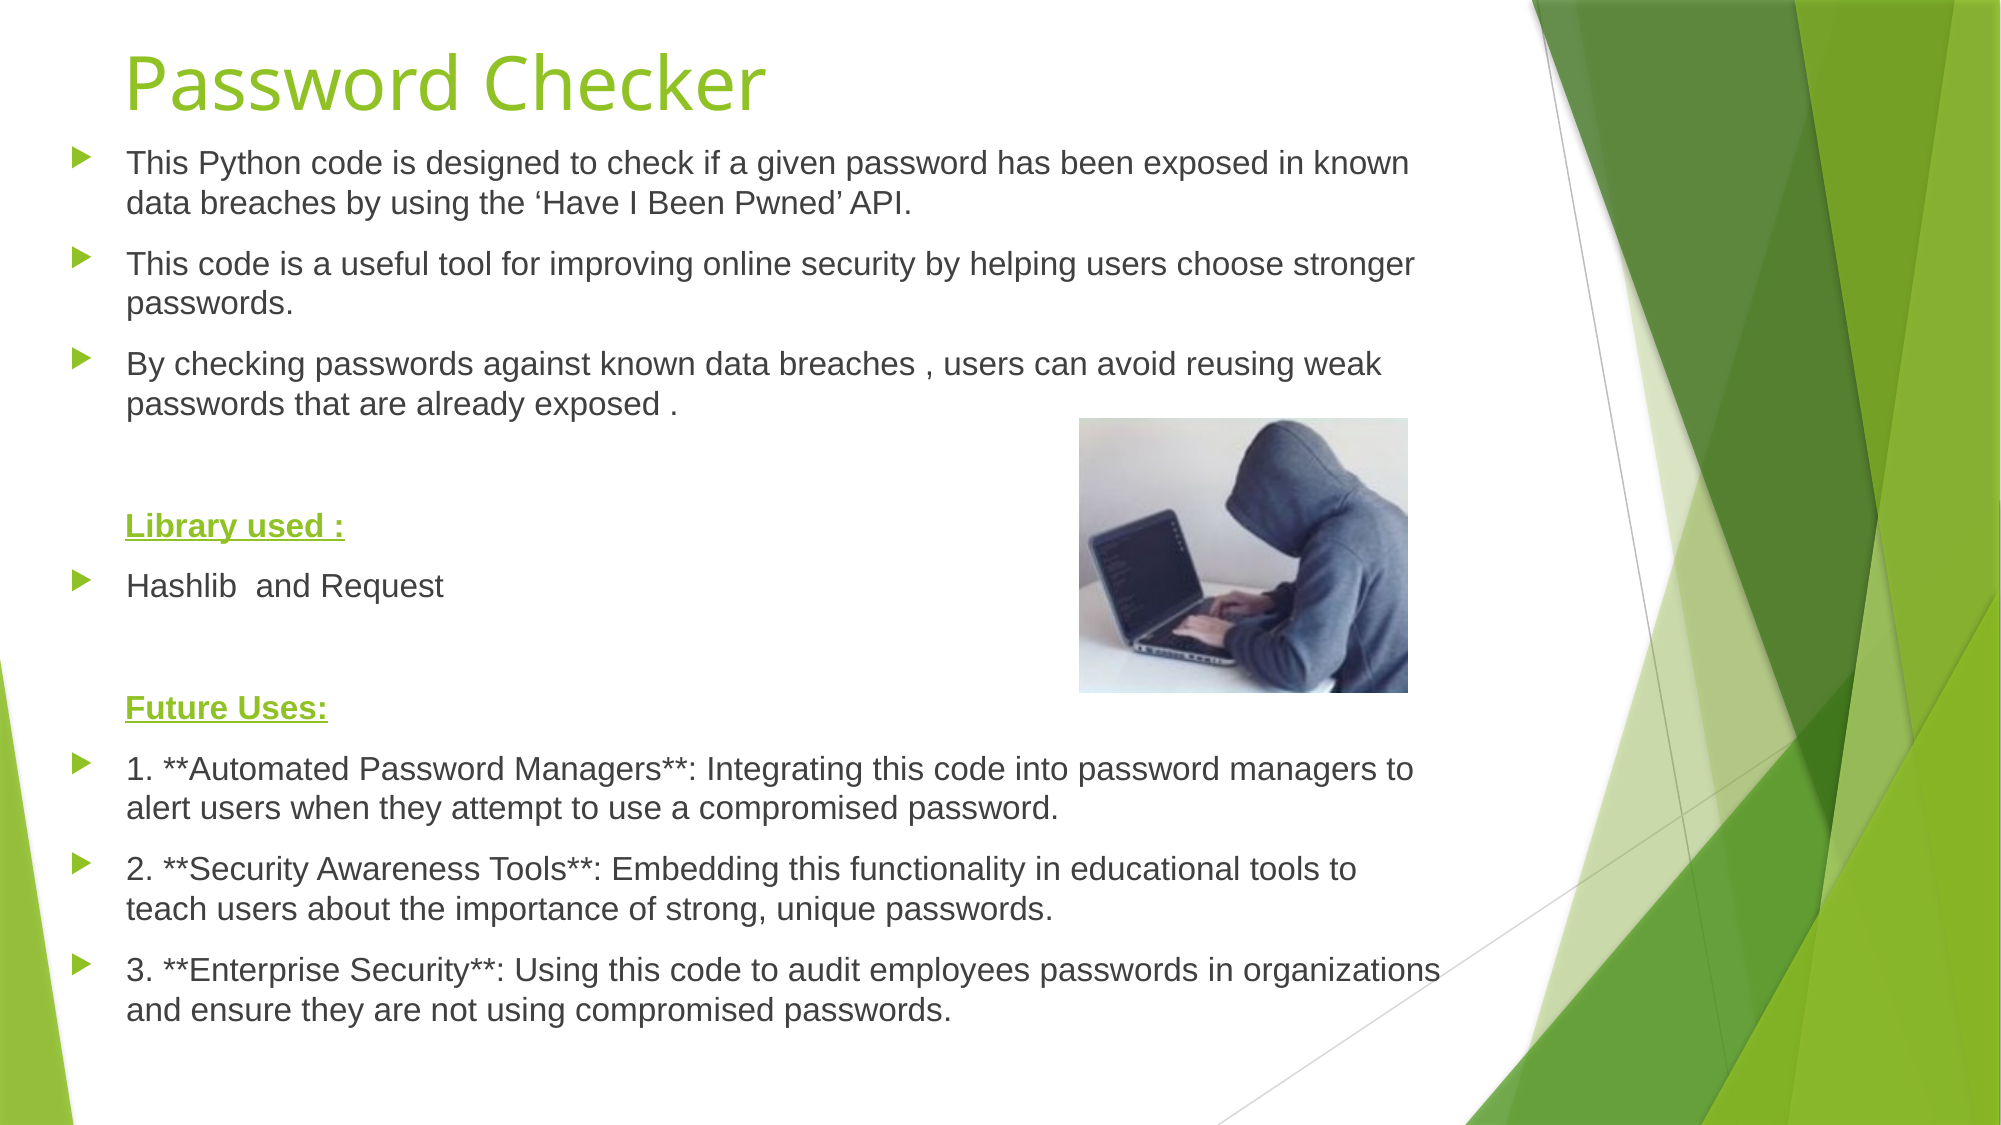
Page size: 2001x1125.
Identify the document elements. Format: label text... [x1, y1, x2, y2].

picture [1078, 418, 1408, 693]
list This Python code is designed to check if a given password has been exposed in known data breaches by using the ‘Have I Been Pwned’ API. This code is a useful tool for improving online security by helping users choose stronger passwords. By checking passwords against known data breaches , users can avoid reusing weak passwords that are already exposed . Library used : Hashlib and Request Future Uses: 1. **Automated Password Managers**: Integrating this code into password managers to alert users when they attempt to use a compromised password. 2. **Security Awareness Tools**: Embedding this functionality in educational tools to teach users about the importance of strong, unique passwords. 3. **Enterprise Security**: Using this code to audit employees passwords in organizations and ensure they are not using compromised passwords. [54, 133, 1465, 771]
title Password Checker [108, 28, 1734, 341]
